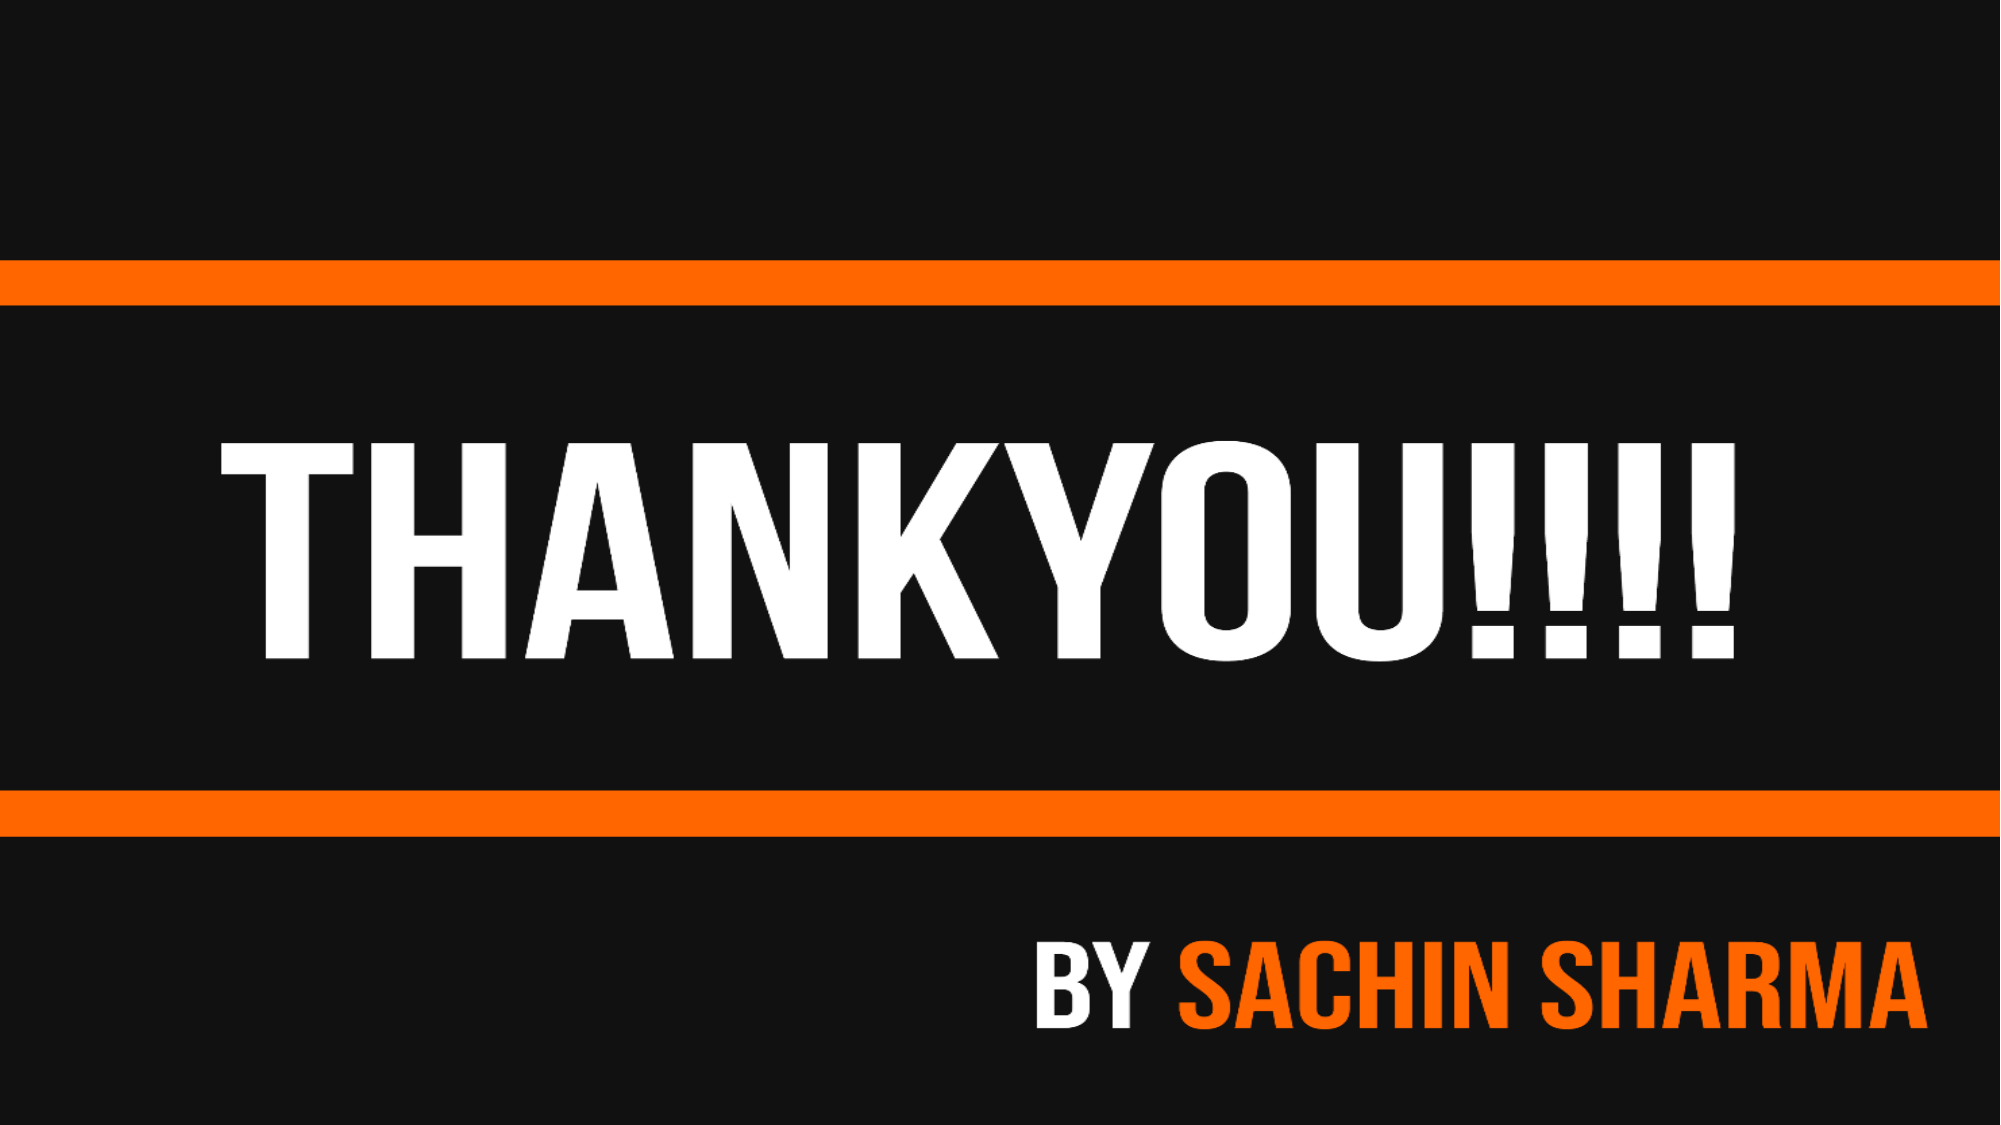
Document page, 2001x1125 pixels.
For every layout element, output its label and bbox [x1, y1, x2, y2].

list [0, 0, 2000, 1125]
